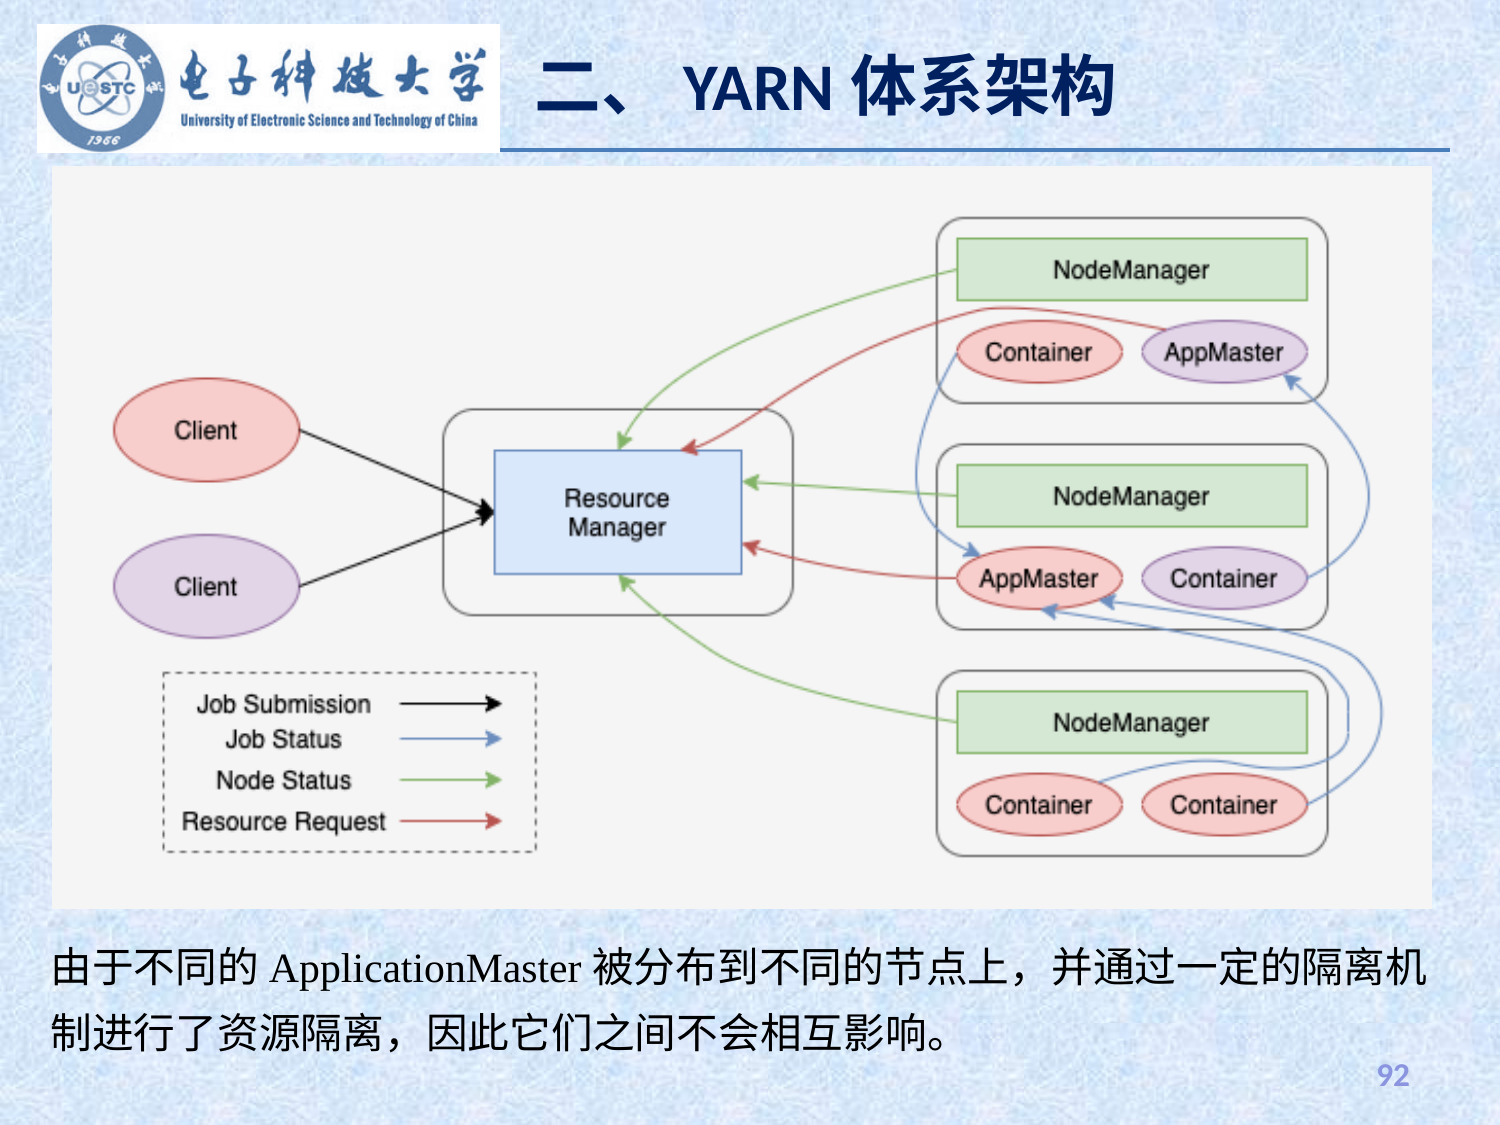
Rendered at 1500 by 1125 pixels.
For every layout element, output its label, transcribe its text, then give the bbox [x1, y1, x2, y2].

text_box 由于不同的ApplicationMaster被分布到不同的节点上，并通过一定的隔离机制进行了资源隔离，因此它们之间不会相互影响。 [35, 916, 1448, 1065]
picture [0, 0, 1500, 1125]
text_box 二、YARN体系架构 [519, 36, 1433, 131]
slide_number 92 [1074, 1065, 1425, 1103]
